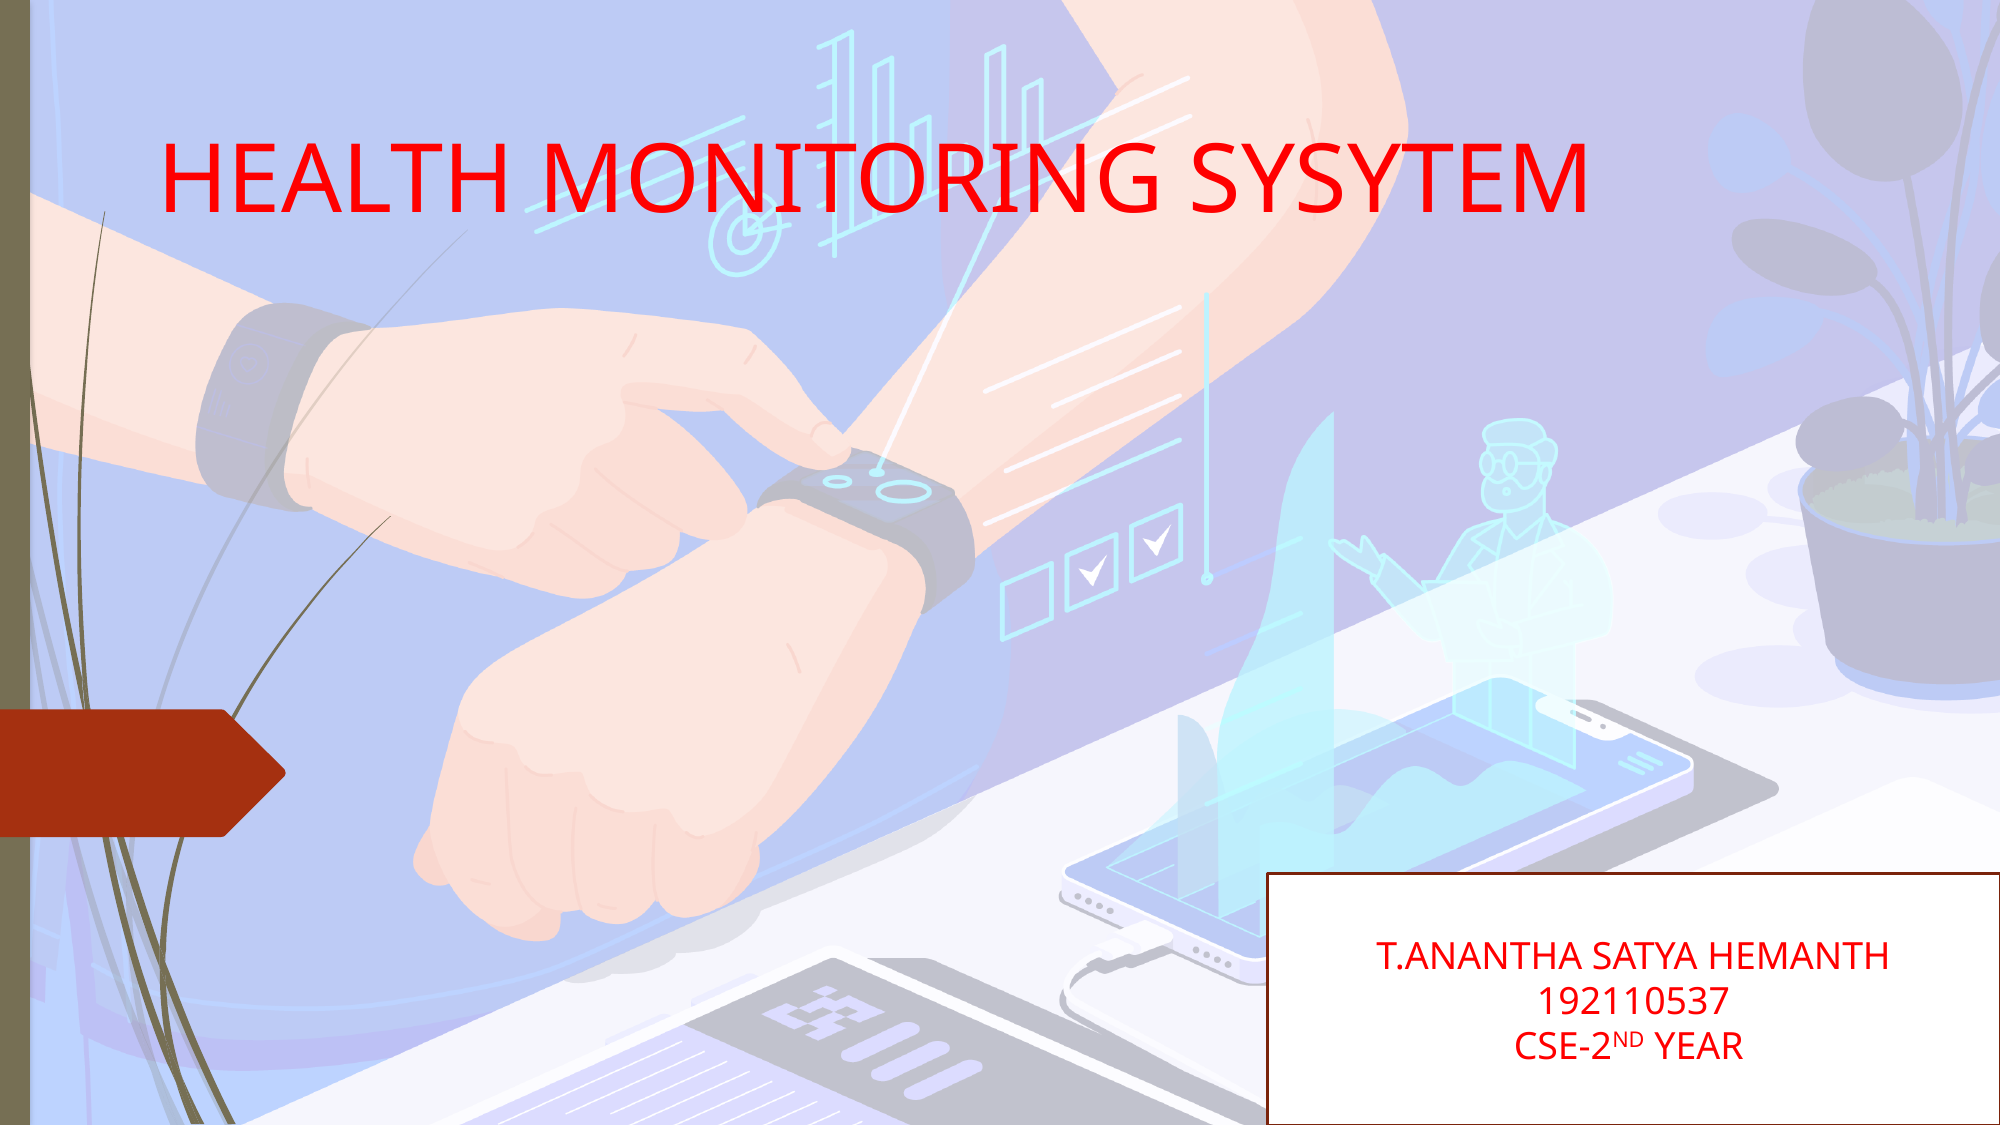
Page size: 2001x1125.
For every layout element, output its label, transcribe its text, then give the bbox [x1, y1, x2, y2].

title HEALTH MONITORING SYSYTEM [142, 28, 1620, 239]
text_box T.ANANTHA SATYA HEMANTH 192110537 CSE-2ND YEAR [1266, 872, 2000, 1125]
